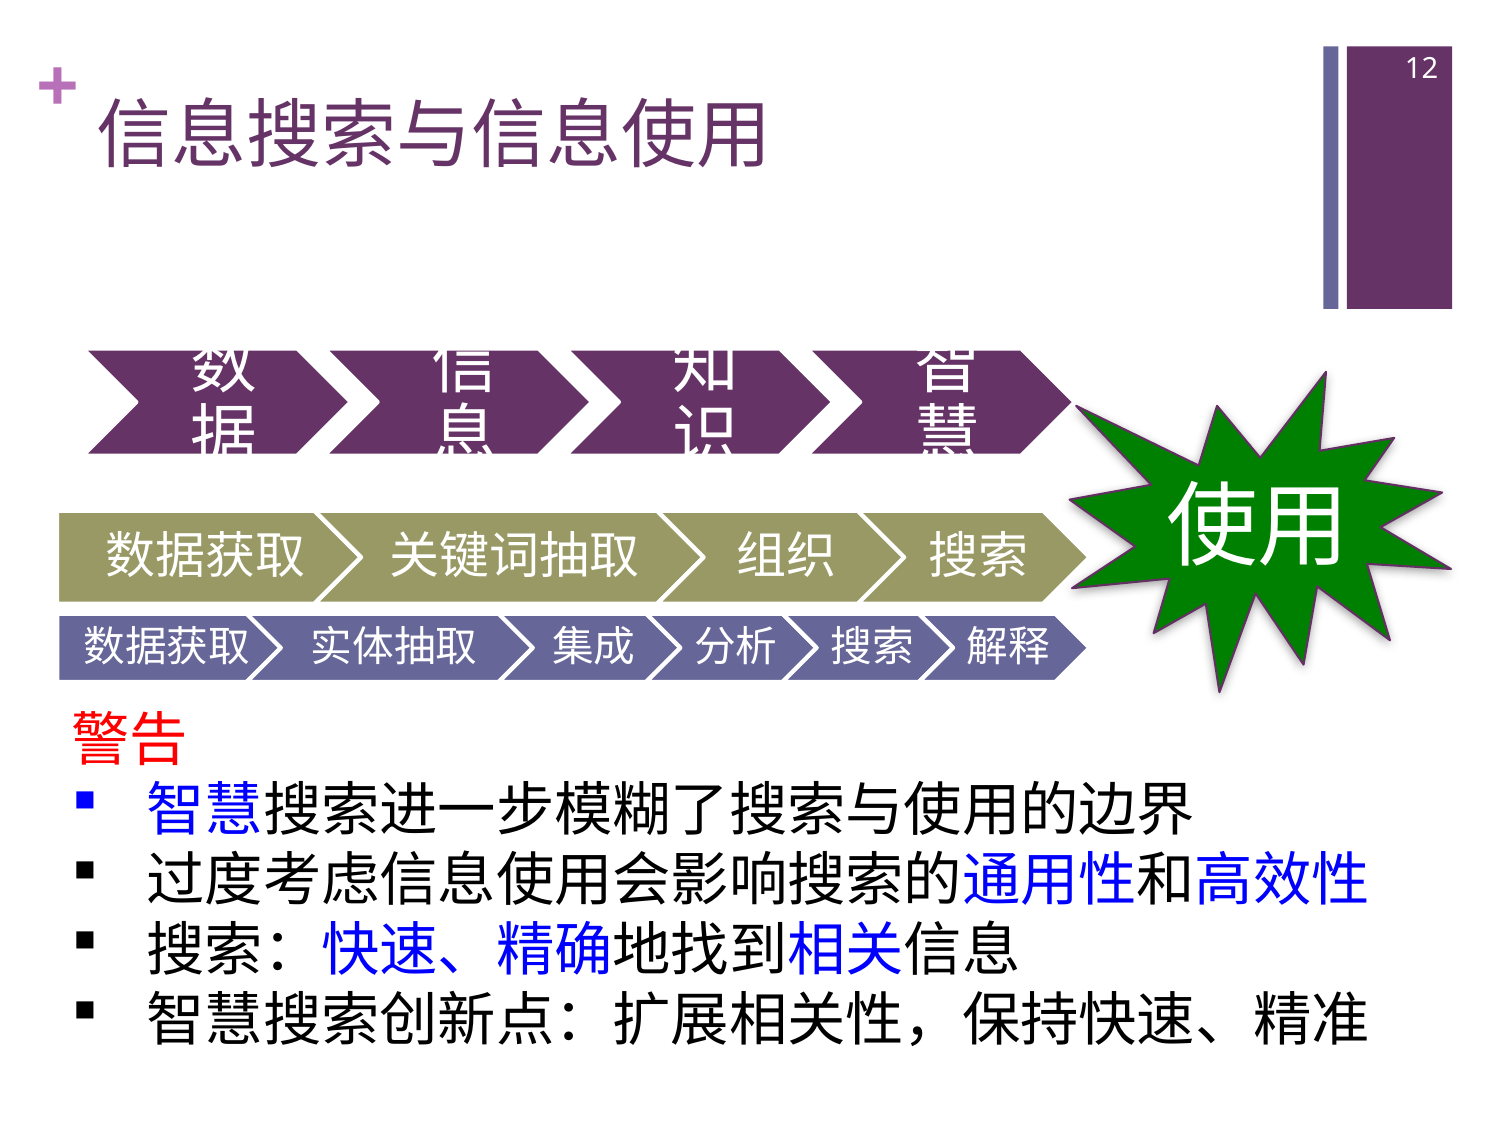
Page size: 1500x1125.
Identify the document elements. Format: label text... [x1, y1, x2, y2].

text_box 警告 智慧搜索进一步模糊了搜索与使用的边界 过度考虑信息使用会影响搜索的通用性和高效性 搜索：快速、精确地找到相关信息 智慧搜索创新点：扩展相关性，保持快速、精准 [56, 695, 1451, 1060]
slide_number 12 [1362, 39, 1454, 100]
title 信息搜索与信息使用 [81, 79, 1322, 263]
text_box 使用 [1098, 370, 1453, 694]
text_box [56, 815, 1091, 897]
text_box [56, 308, 1091, 806]
